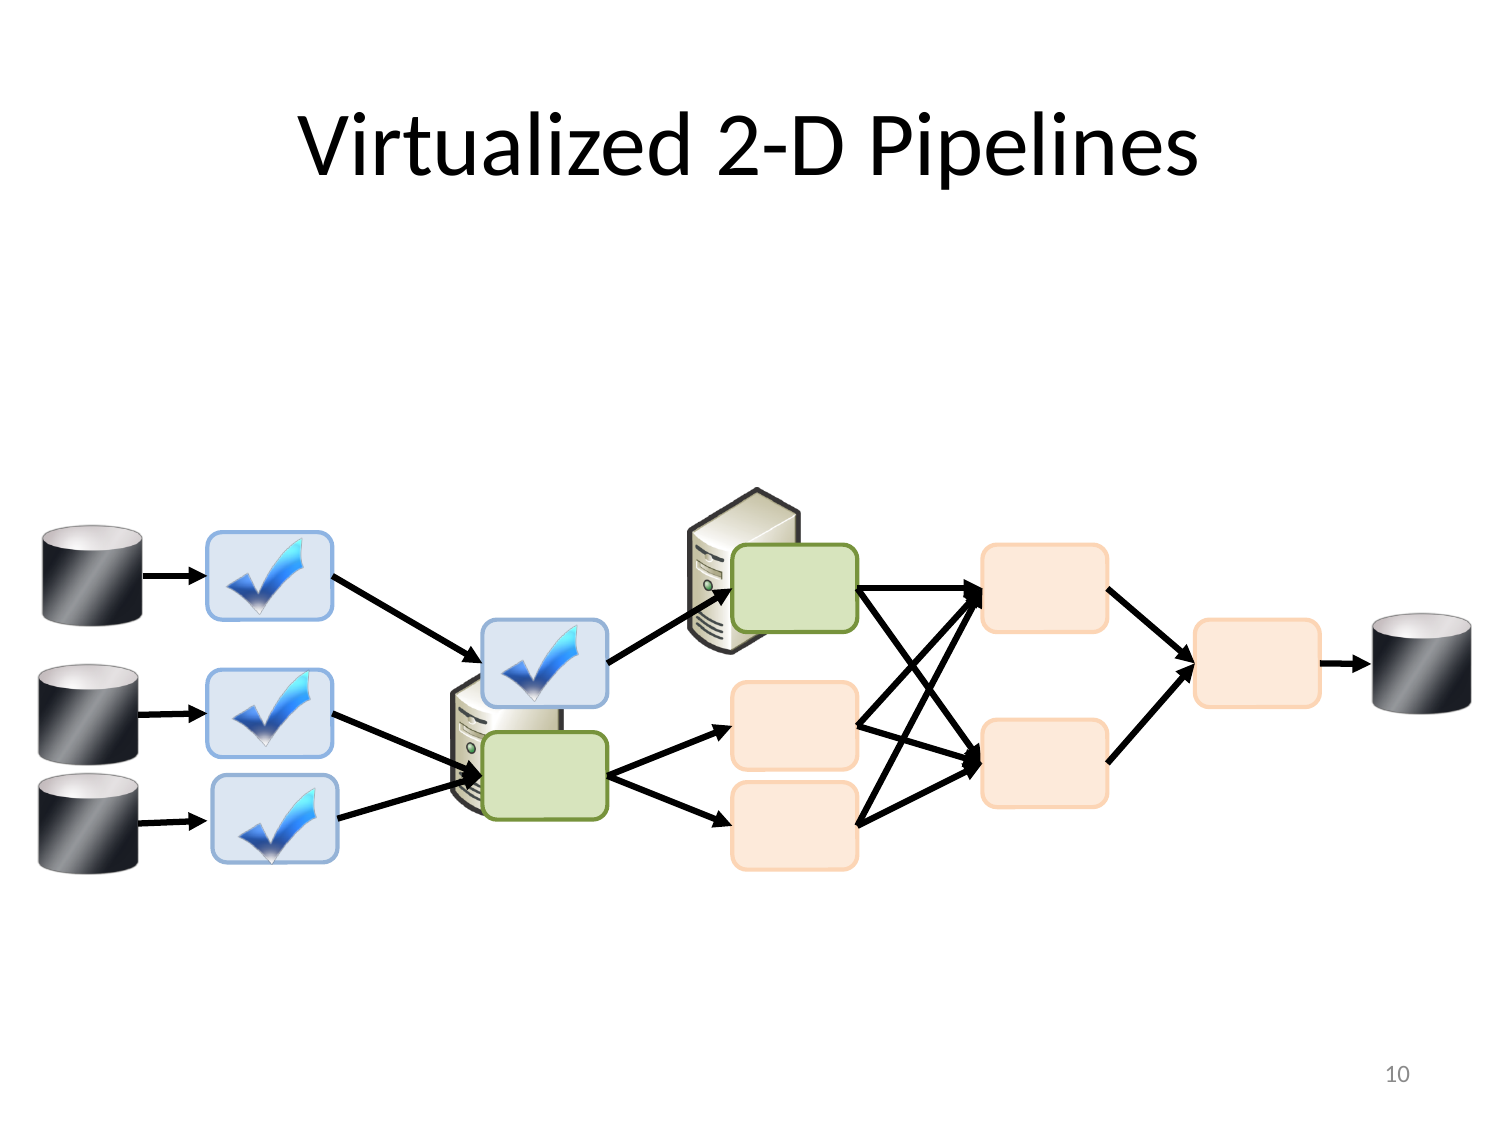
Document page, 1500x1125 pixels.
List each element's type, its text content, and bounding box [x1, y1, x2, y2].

picture [1370, 612, 1473, 716]
text_box [1200, 617, 1322, 710]
text_box [730, 680, 851, 772]
text_box [205, 530, 335, 622]
text_box [488, 617, 610, 710]
text_box [567, 730, 602, 822]
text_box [332, 713, 483, 777]
picture [687, 487, 802, 656]
picture [224, 537, 305, 615]
picture [237, 787, 317, 865]
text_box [607, 588, 733, 664]
text_box [989, 717, 1110, 810]
title Virtualized 2-D Pipelines [75, 45, 1425, 233]
slide_number 10 [1074, 1042, 1425, 1103]
picture [37, 772, 139, 875]
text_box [607, 775, 733, 827]
picture [449, 624, 580, 818]
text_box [337, 775, 483, 819]
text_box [1107, 588, 1196, 662]
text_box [607, 725, 733, 775]
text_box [332, 575, 483, 664]
text_box [210, 772, 340, 865]
picture [41, 524, 143, 628]
picture [231, 669, 311, 747]
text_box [857, 588, 983, 827]
text_box [980, 542, 1110, 635]
text_box [730, 780, 860, 872]
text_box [143, 820, 208, 824]
picture [37, 663, 139, 767]
text_box [205, 667, 335, 760]
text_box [1107, 663, 1196, 764]
text_box [806, 542, 860, 635]
